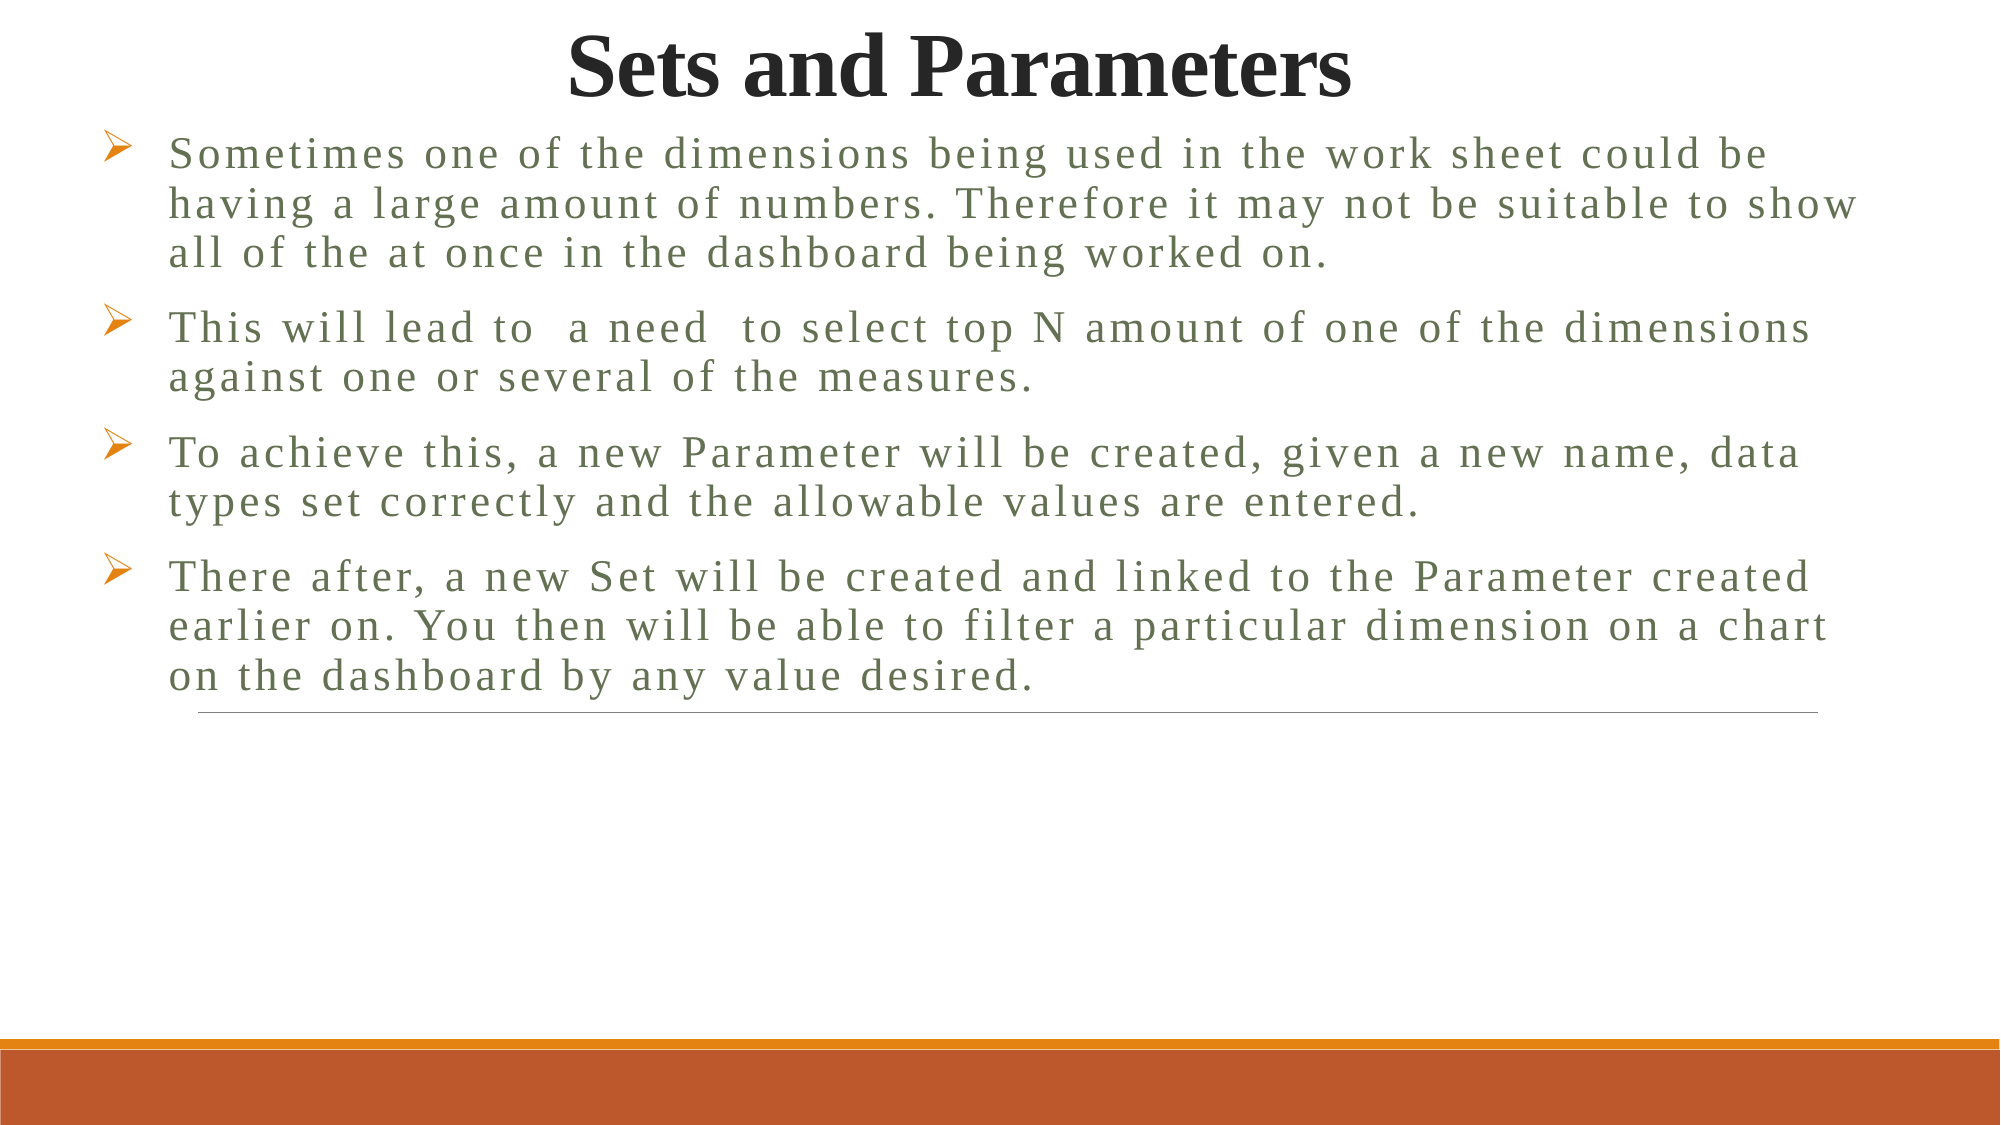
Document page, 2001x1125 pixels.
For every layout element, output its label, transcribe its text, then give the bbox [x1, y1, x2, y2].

title Sets and Parameters [241, 0, 1680, 122]
subtitle Sometimes one of the dimensions being used in the work sheet could be having a large amount of numbers. Therefore it may not be suitable to show all of the at once in the dashboard being worked on. This will lead to a need to select top N amount of one of the dimensions against one or several of the measures. To achieve this, a new Parameter will be created, given a new name, data types set correctly and the allowable values are entered. There after, a new Set will be created and linked to the Parameter created earlier on. You then will be able to filter a particular dimension on a chart on the dashboard by any value desired. [85, 122, 1913, 708]
